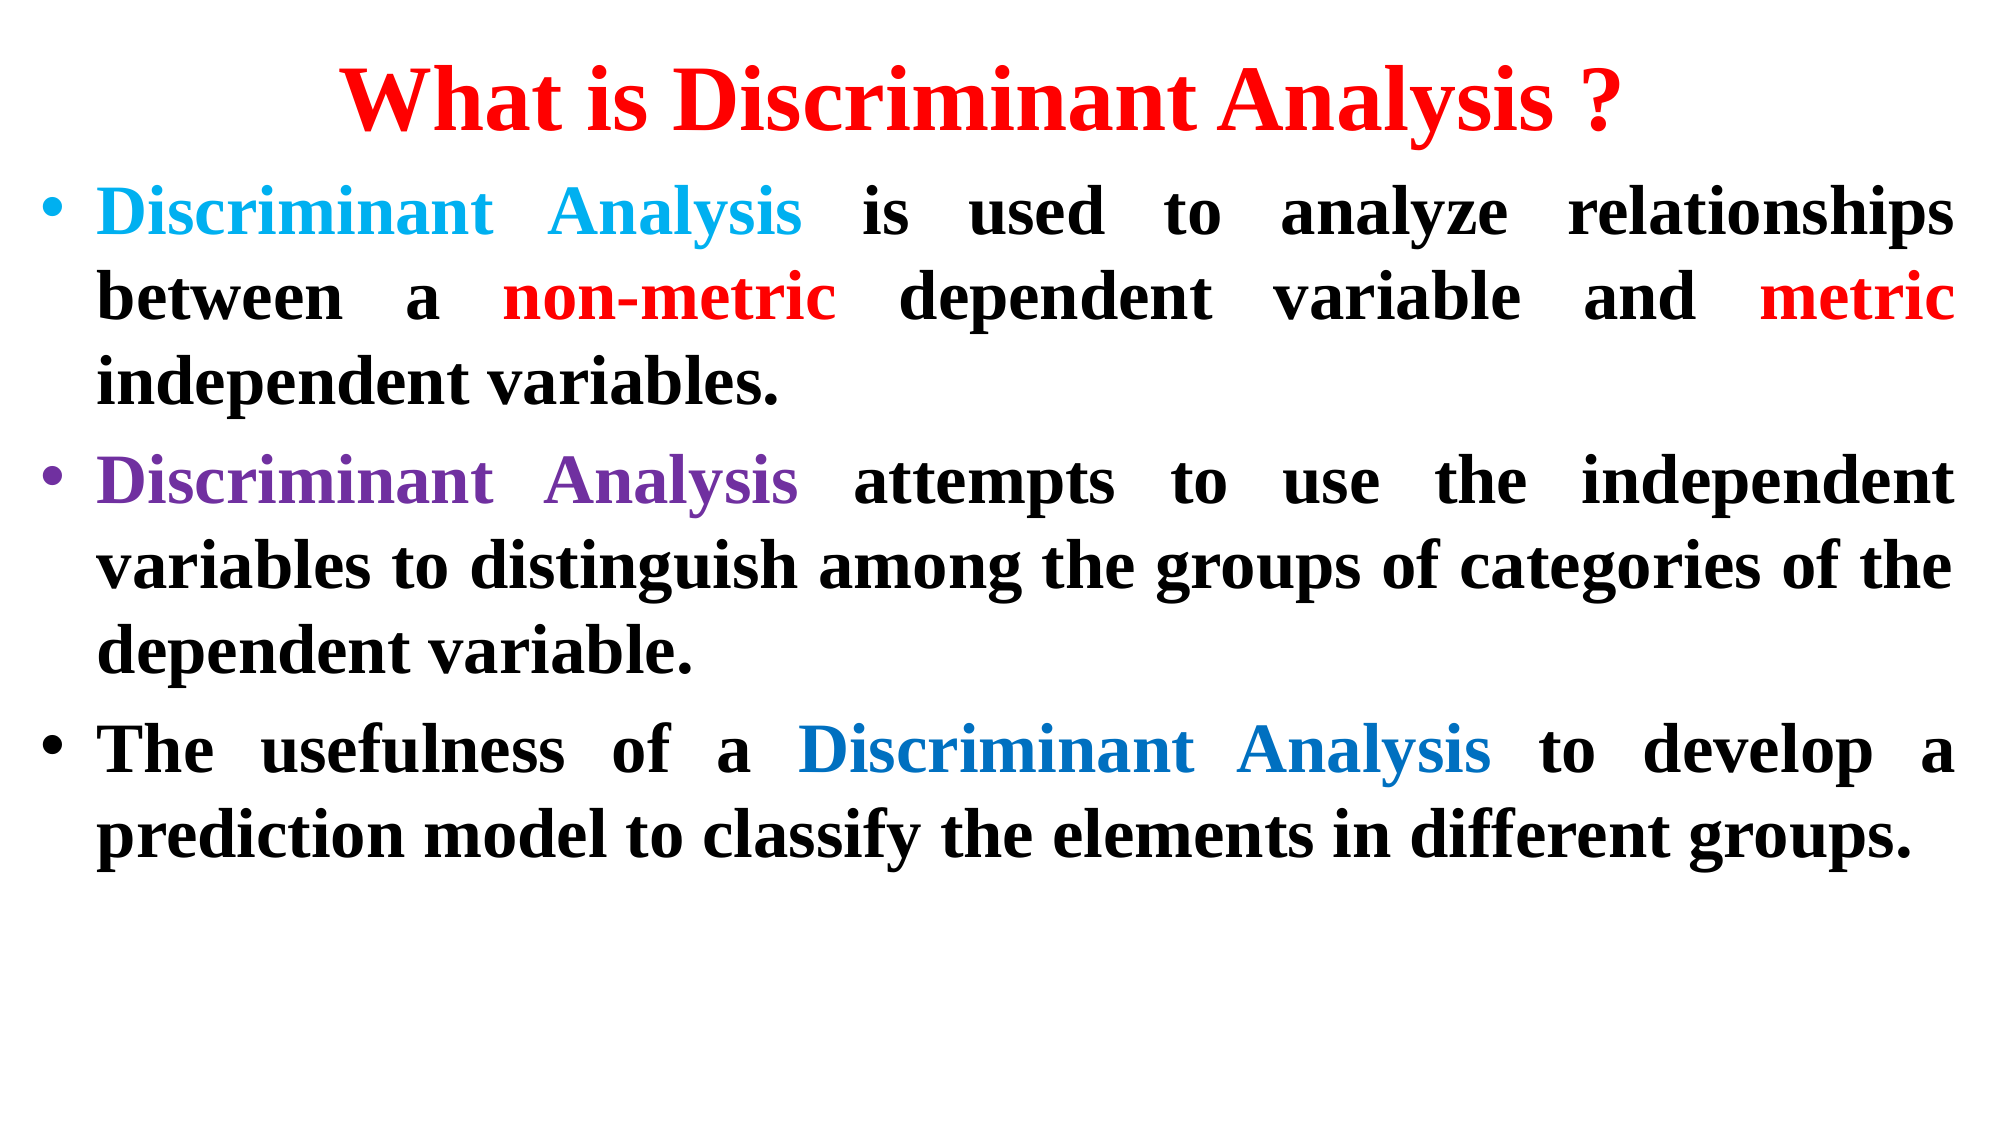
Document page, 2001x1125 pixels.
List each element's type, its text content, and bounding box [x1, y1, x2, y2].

title What is Discriminant Analysis ? [34, 0, 1931, 156]
list Discriminant Analysis is used to analyze relationships between a non-metric dependent variable and metric independent variables. Discriminant Analysis attempts to use the independent variables to distinguish among the groups of categories of the dependent variable. The usefulness of a Discriminant Analysis to develop a prediction model to classify the elements in different groups. [25, 156, 1972, 1125]
